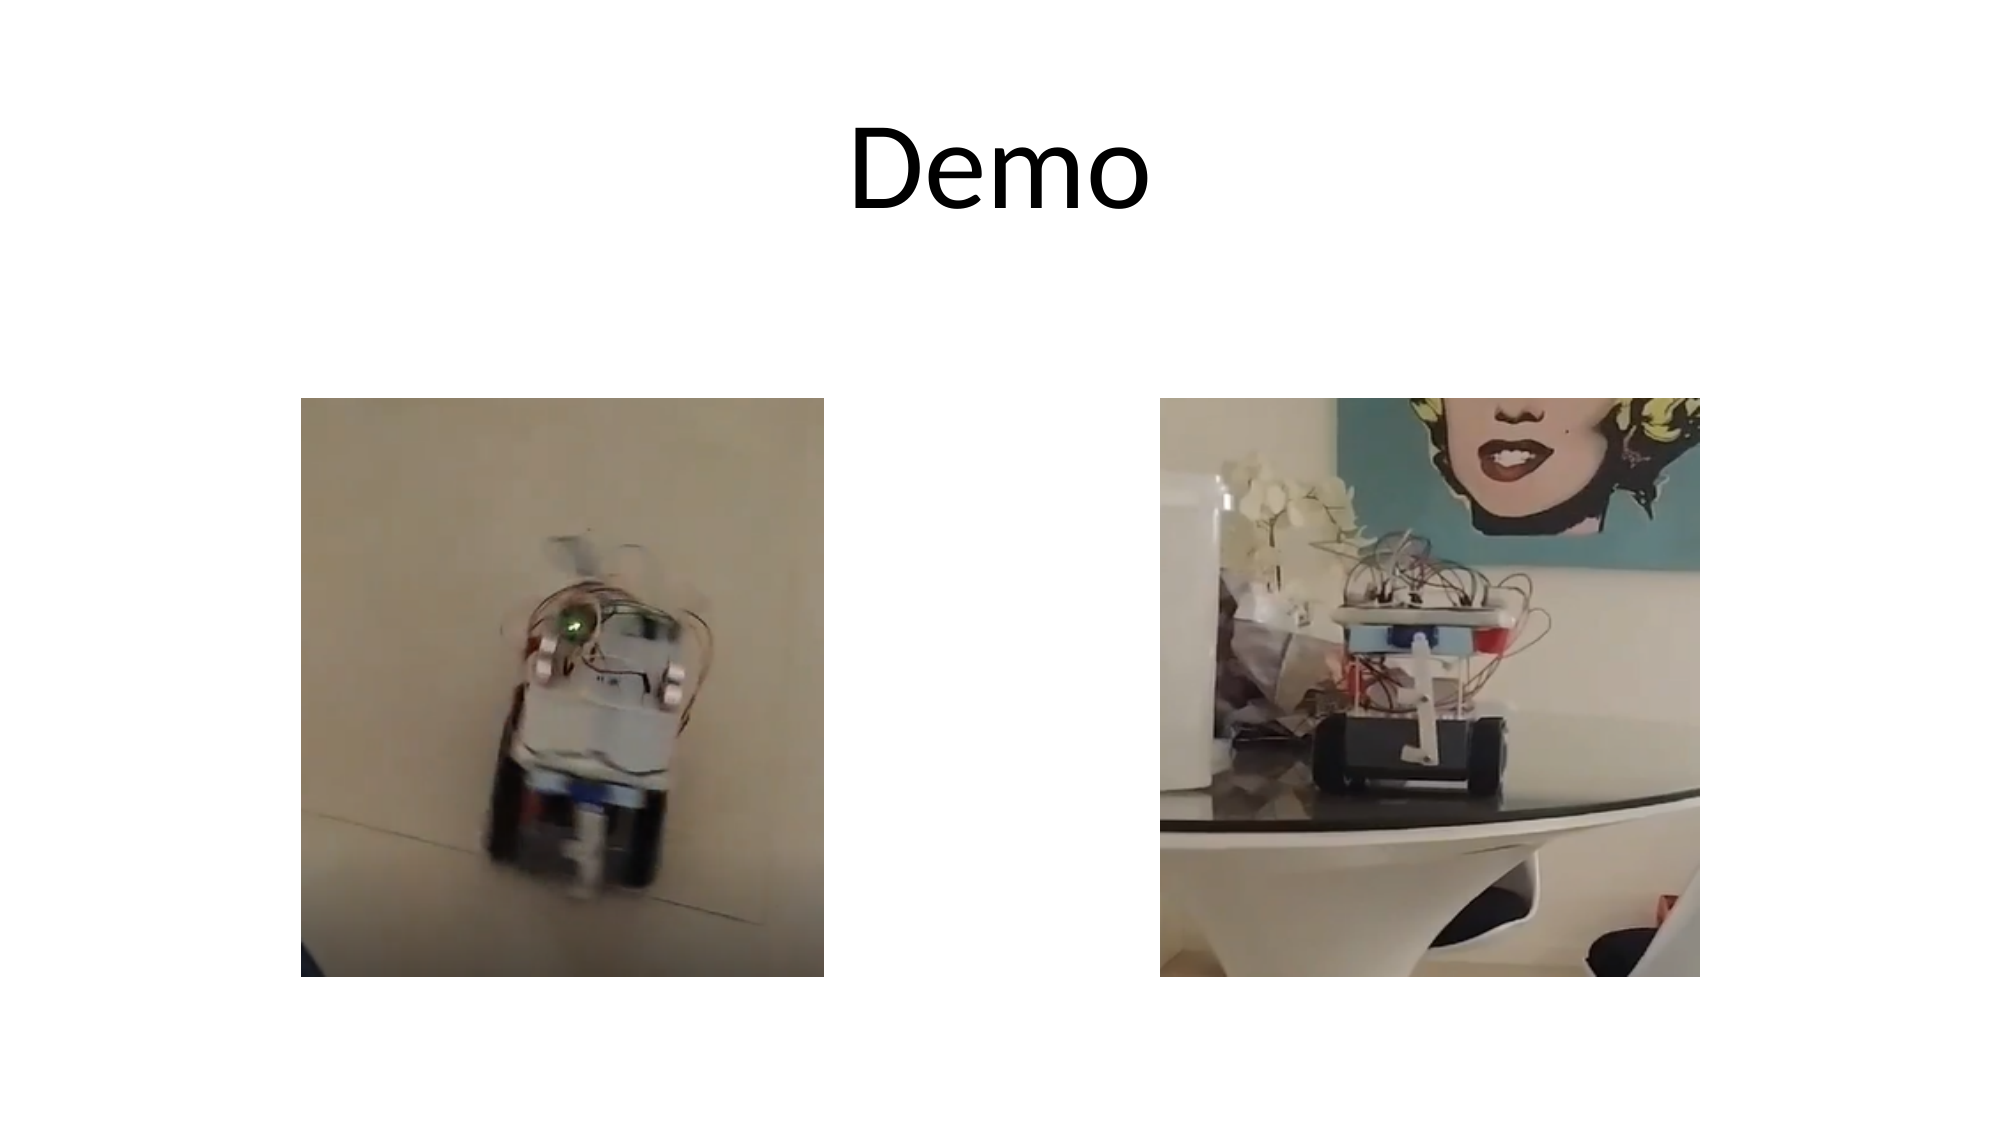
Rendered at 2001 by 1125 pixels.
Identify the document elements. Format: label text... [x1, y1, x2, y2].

picture [1160, 398, 1700, 977]
title Demo [249, 61, 1750, 243]
picture [301, 398, 824, 977]
